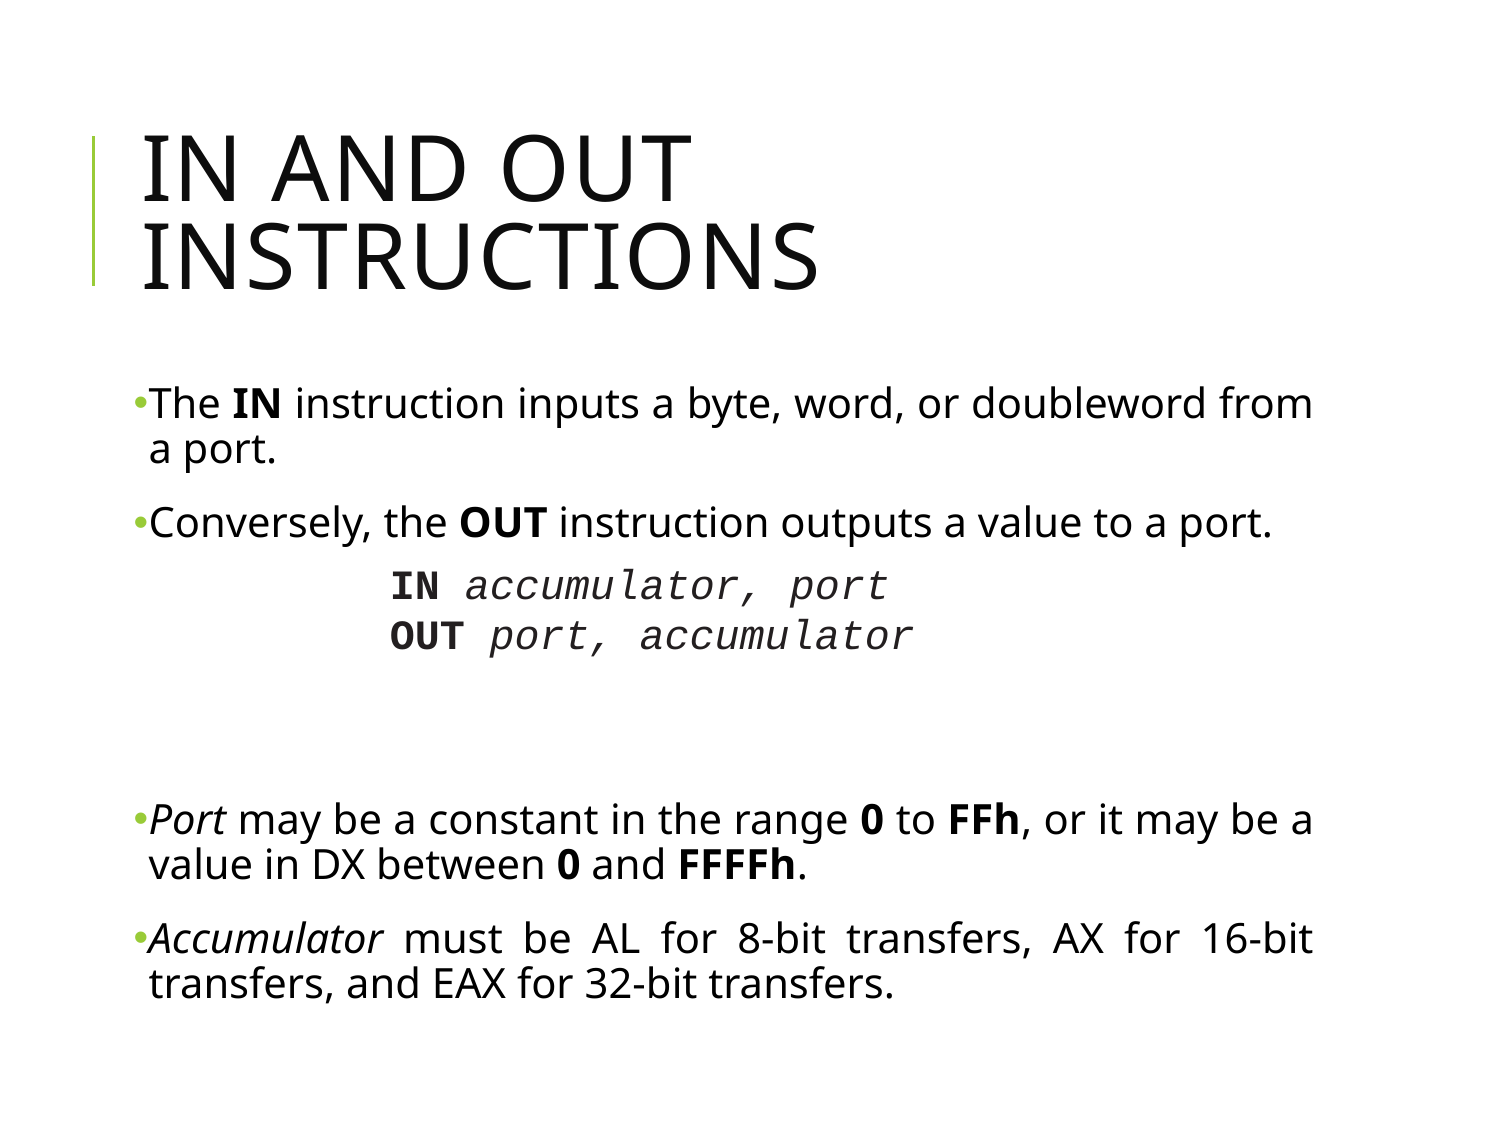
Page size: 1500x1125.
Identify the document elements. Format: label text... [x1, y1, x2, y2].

text_box IN accumulator, port OUT port, accumulator [374, 550, 1125, 665]
title IN and OUT Instructions [126, 96, 1322, 342]
list The IN instruction inputs a byte, word, or doubleword from a port. Conversely, the OUT instruction outputs a value to a port. Port may be a constant in the range 0 to FFh, or it may be a value in DX between 0 and FFFFh. Accumulator must be AL for 8-bit transfers, AX for 16-bit transfers, and EAX for 32-bit transfers. [126, 375, 1322, 1035]
